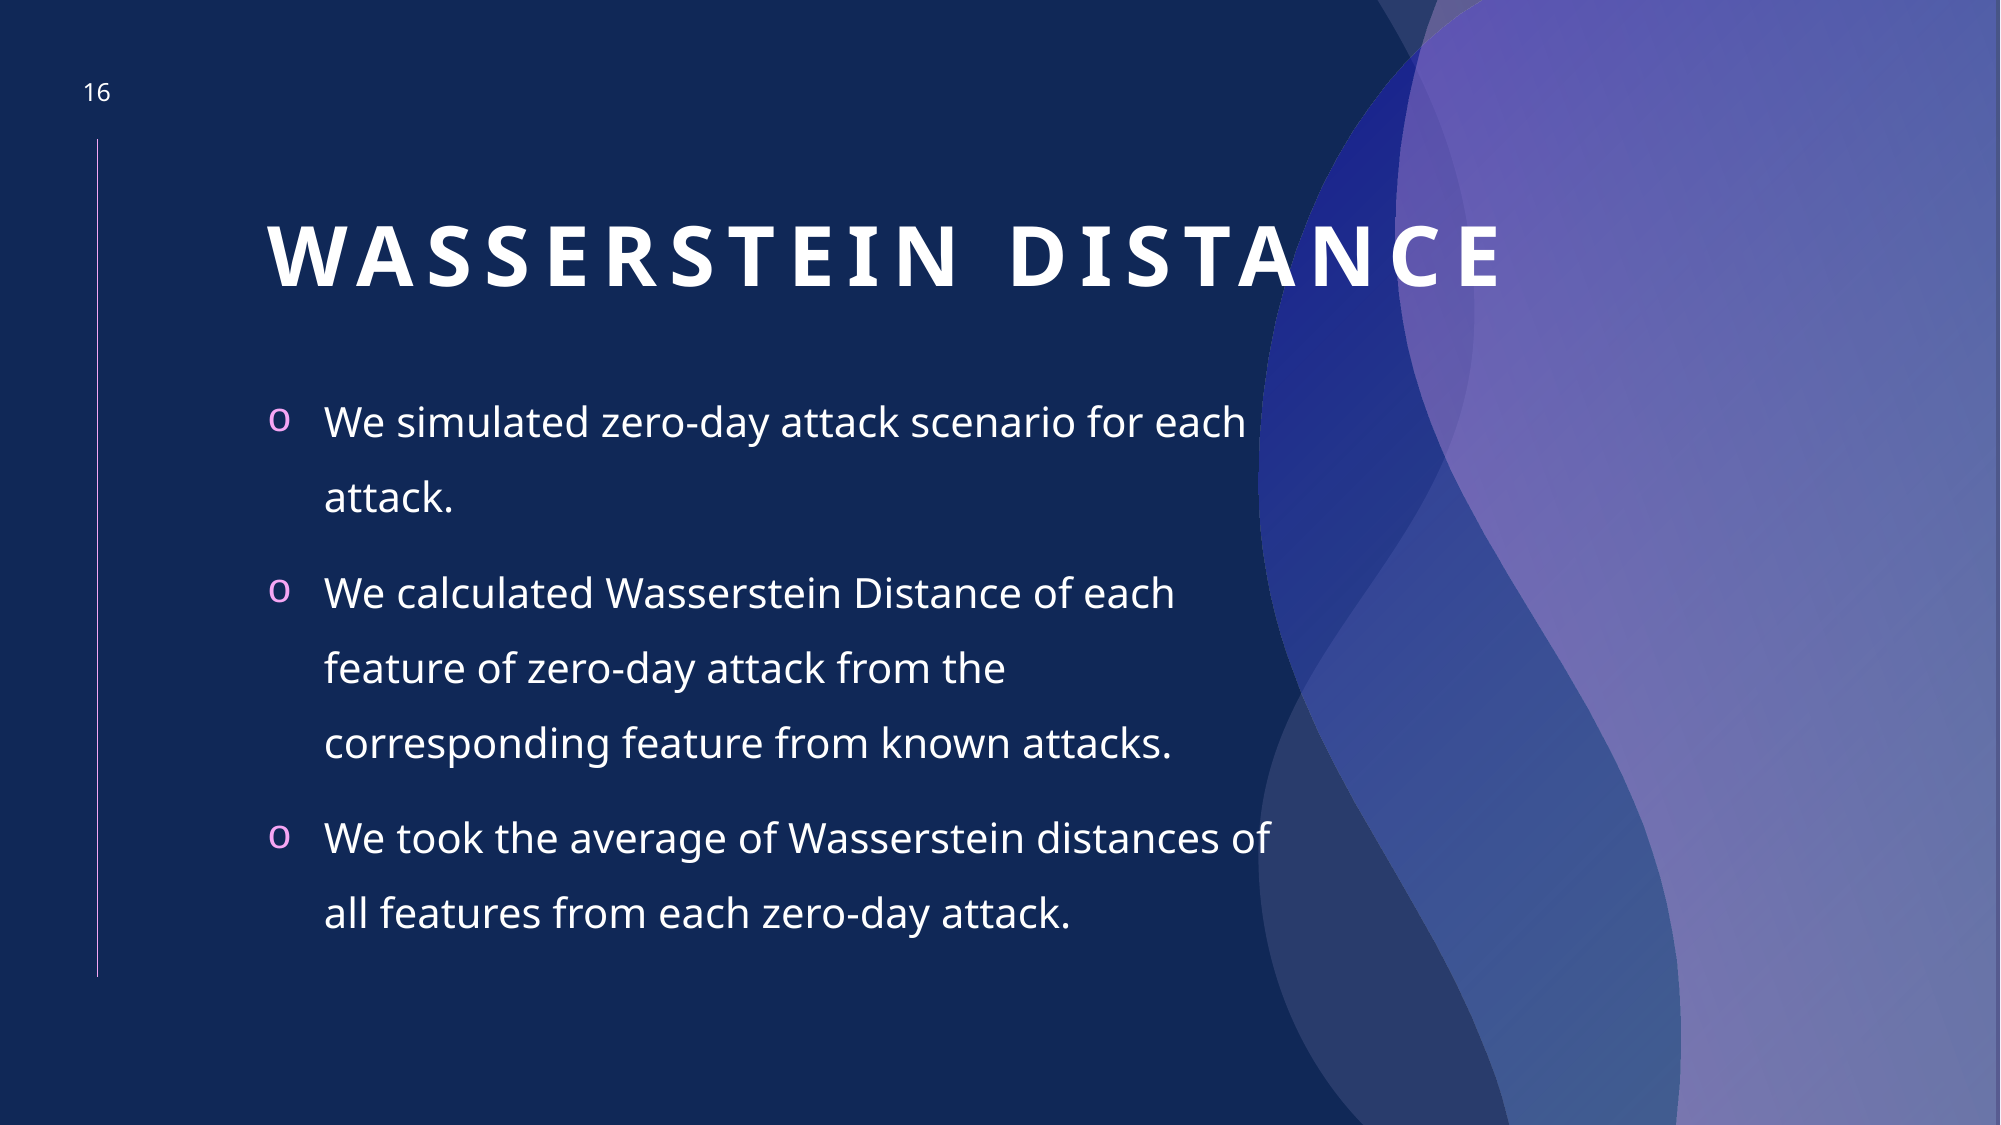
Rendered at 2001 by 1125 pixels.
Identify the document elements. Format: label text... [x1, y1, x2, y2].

list We simulated zero-day attack scenario for each attack. We calculated Wasserstein Distance of each feature of zero-day attack from the corresponding feature from known attacks. We took the average of Wasserstein distances of all features from each zero-day attack. [251, 363, 1306, 902]
title Wasserstein DIstance [251, 136, 1709, 312]
slide_number 16 [53, 67, 140, 119]
